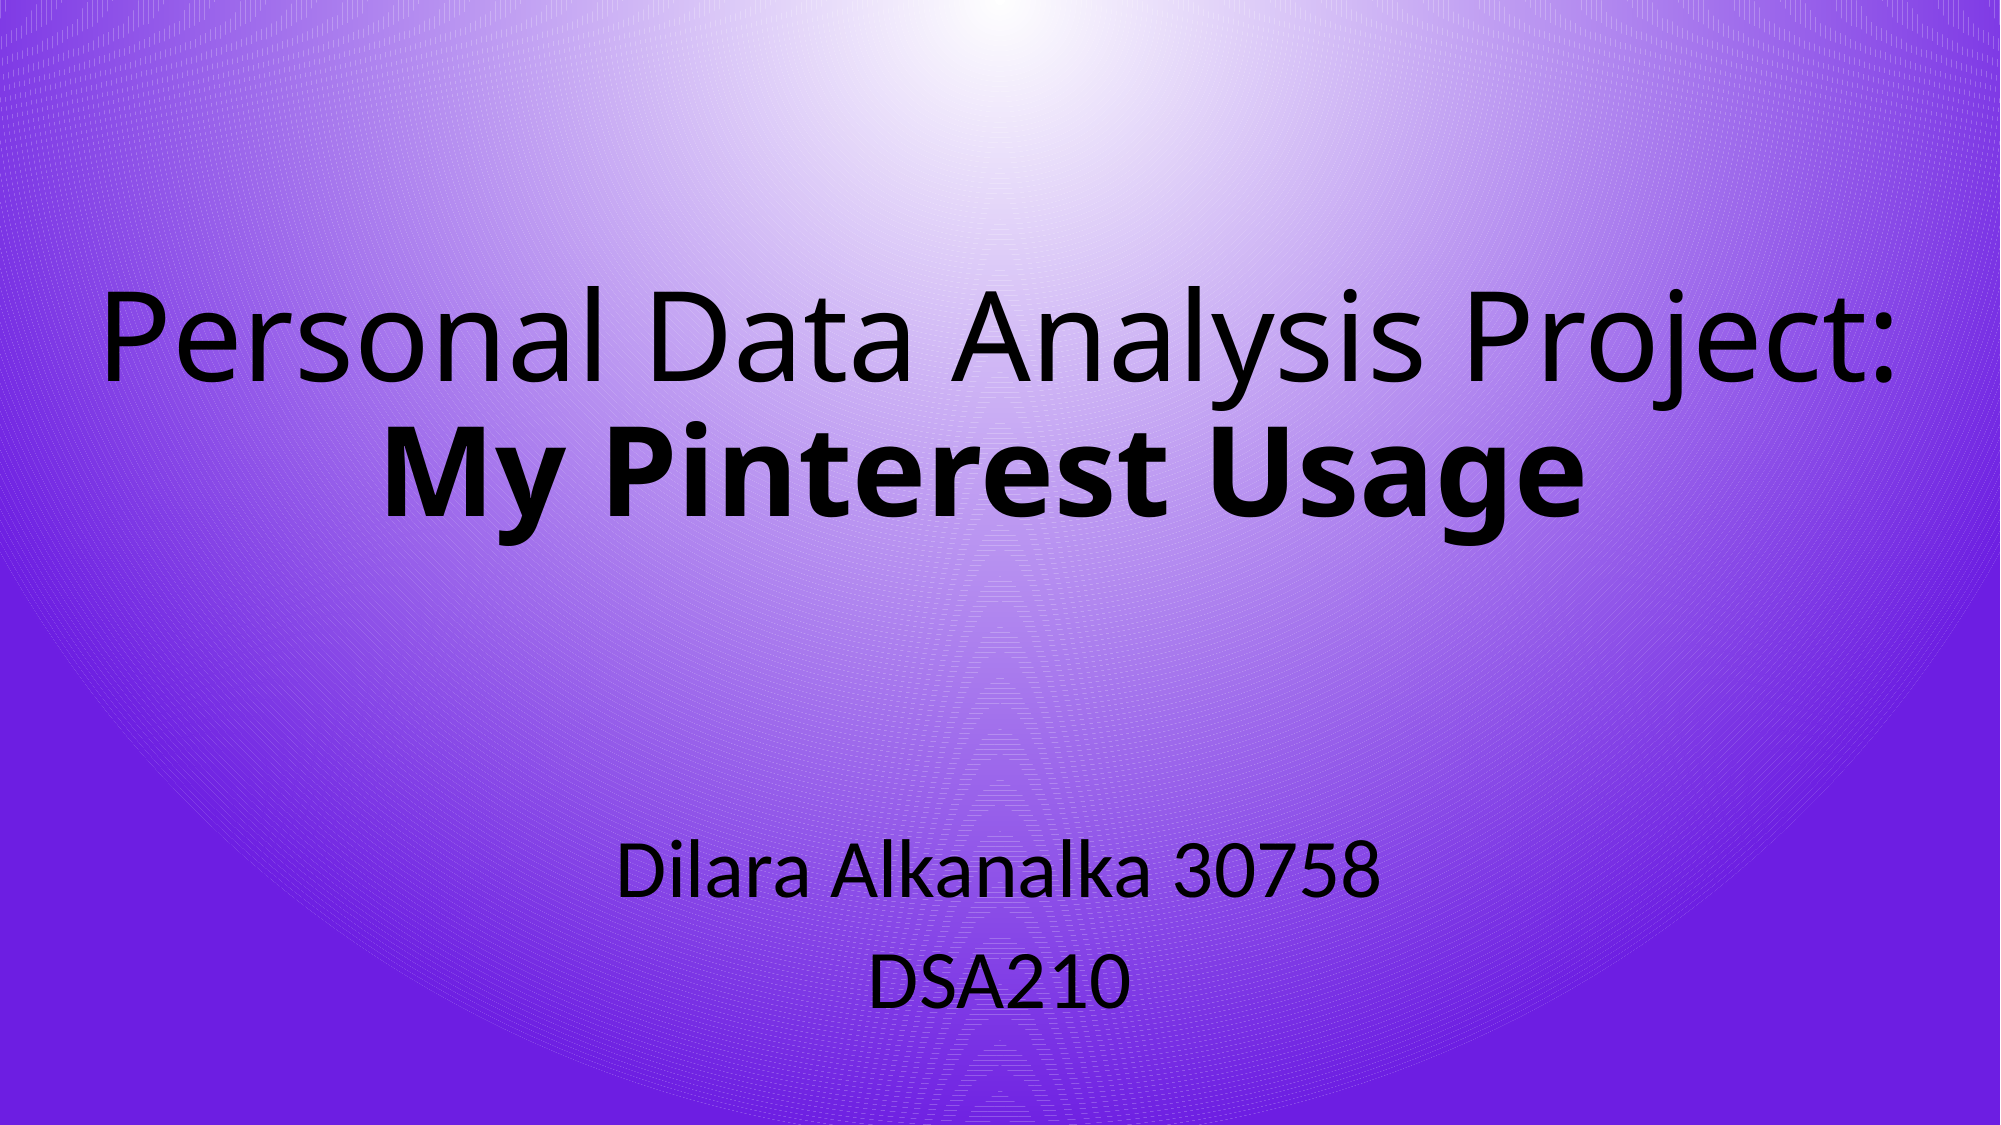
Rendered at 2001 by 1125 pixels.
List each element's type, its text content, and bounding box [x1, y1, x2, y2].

subtitle Dilara Alkanalka 30758 DSA210 [249, 818, 1750, 1090]
title Personal Data Analysis Project: My Pinterest Usage [0, 207, 2000, 551]
